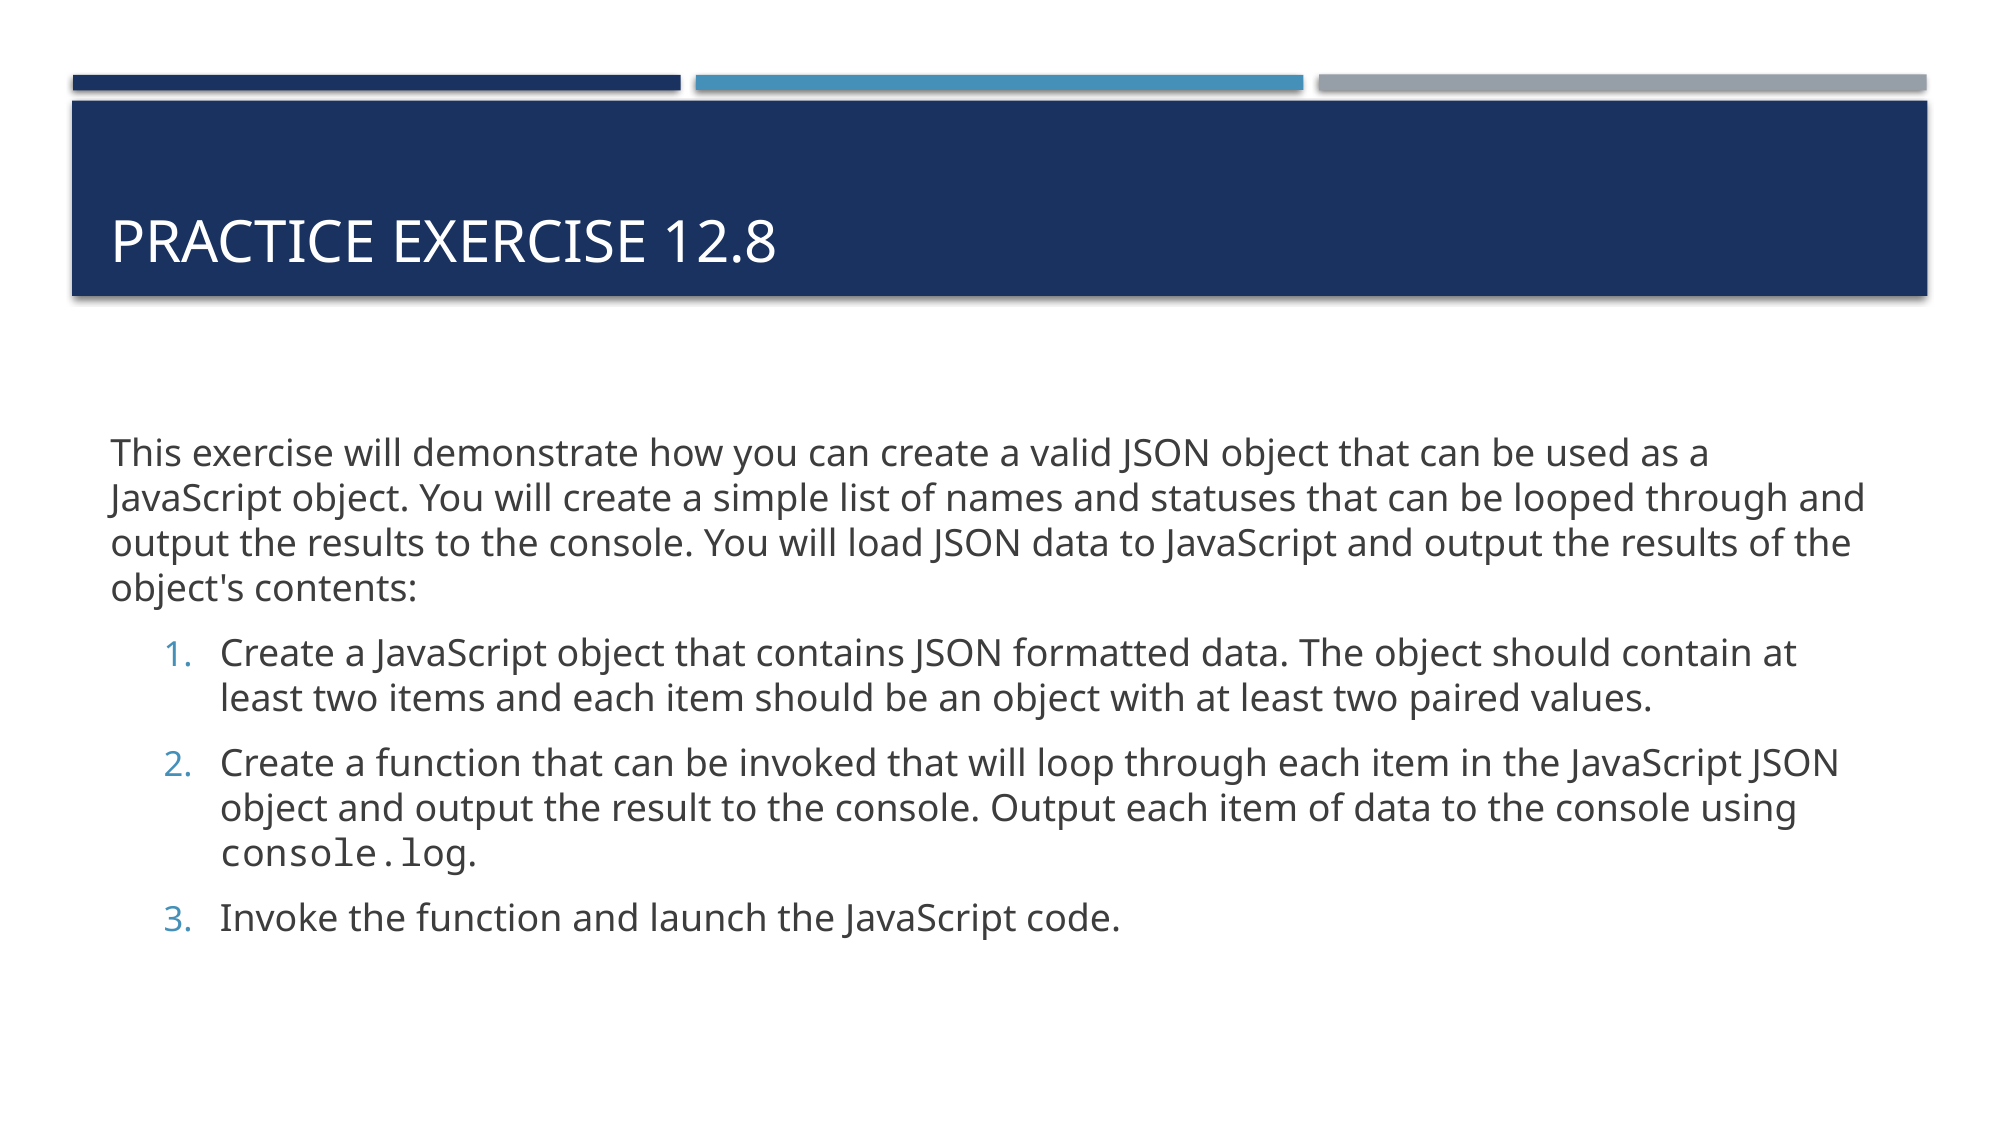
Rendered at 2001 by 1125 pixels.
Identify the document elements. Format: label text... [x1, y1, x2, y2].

title Practice exercise 12.8 [95, 115, 1905, 282]
list This exercise will demonstrate how you can create a valid JSON object that can be used as a JavaScript object. You will create a simple list of names and statuses that can be looped through and output the results to the console. You will load JSON data to JavaScript and output the results of the object's contents: Create a JavaScript object that contains JSON formatted data. The object should contain at least two items and each item should be an object with at least two paired values. Create a function that can be invoked that will loop through each item in the JavaScript JSON object and output the result to the console. Output each item of data to the console using console.log. Invoke the function and launch the JavaScript code. [95, 357, 1905, 1010]
